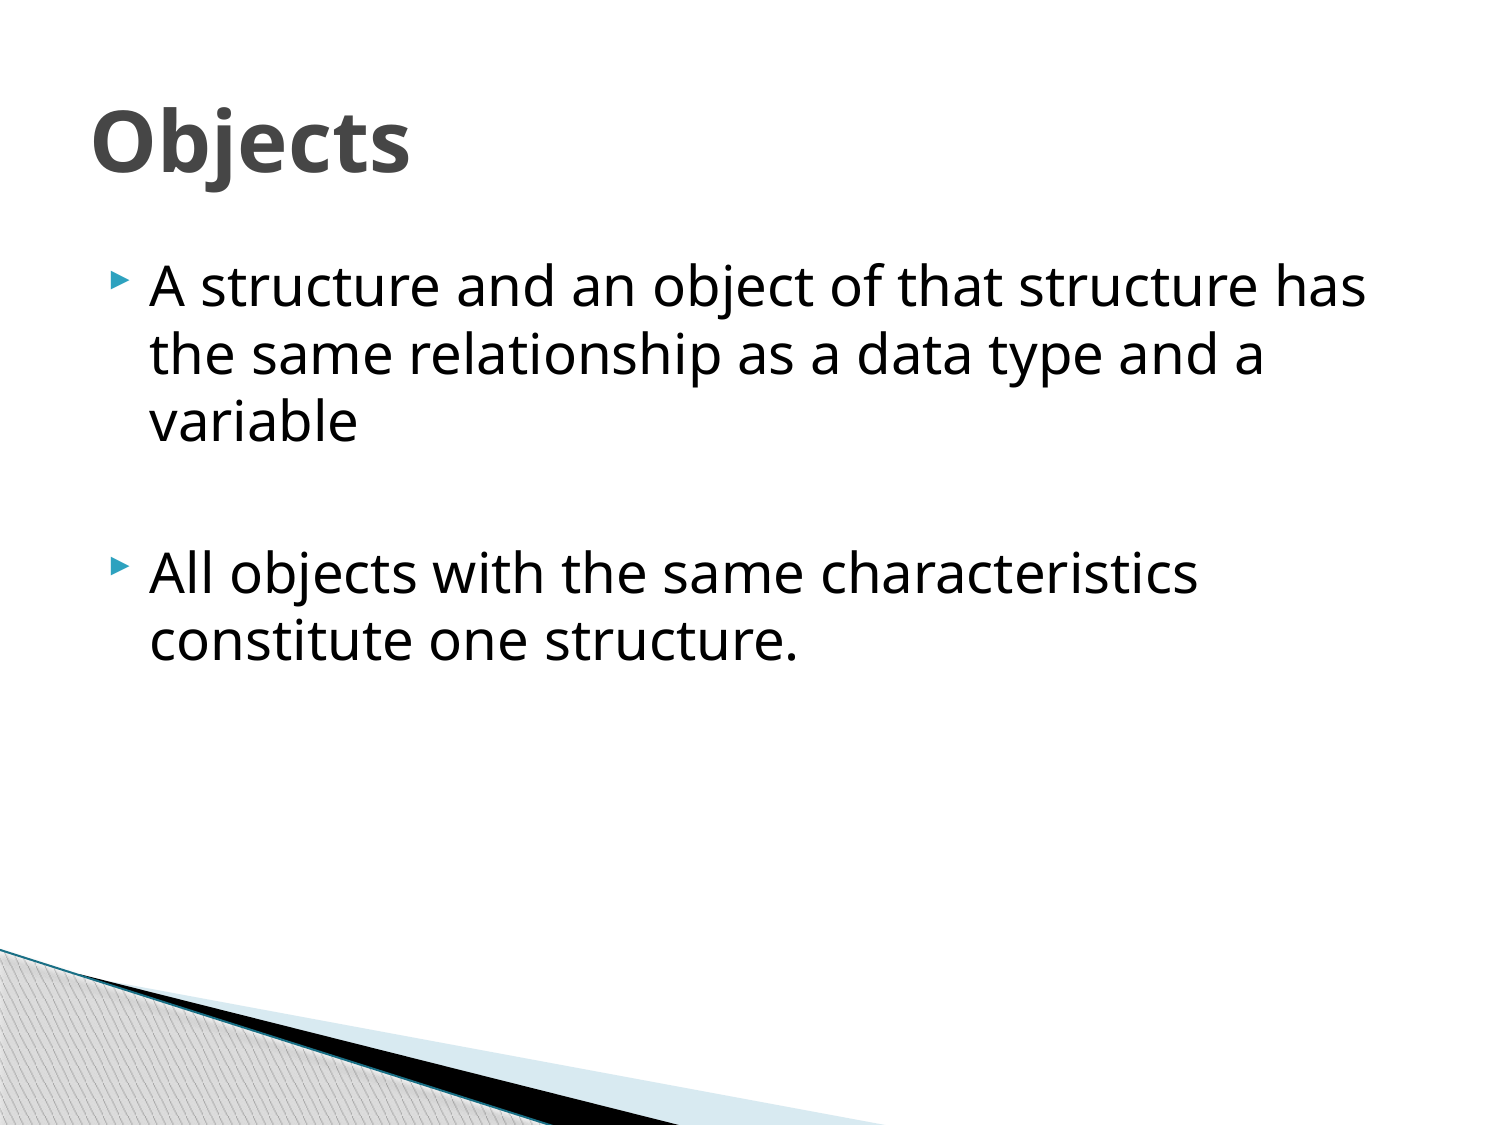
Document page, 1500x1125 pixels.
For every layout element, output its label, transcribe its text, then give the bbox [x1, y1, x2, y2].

title Objects [75, 45, 1425, 233]
list A structure and an object of that structure has the same relationship as a data type and a variable All objects with the same characteristics constitute one structure. [75, 243, 1425, 986]
